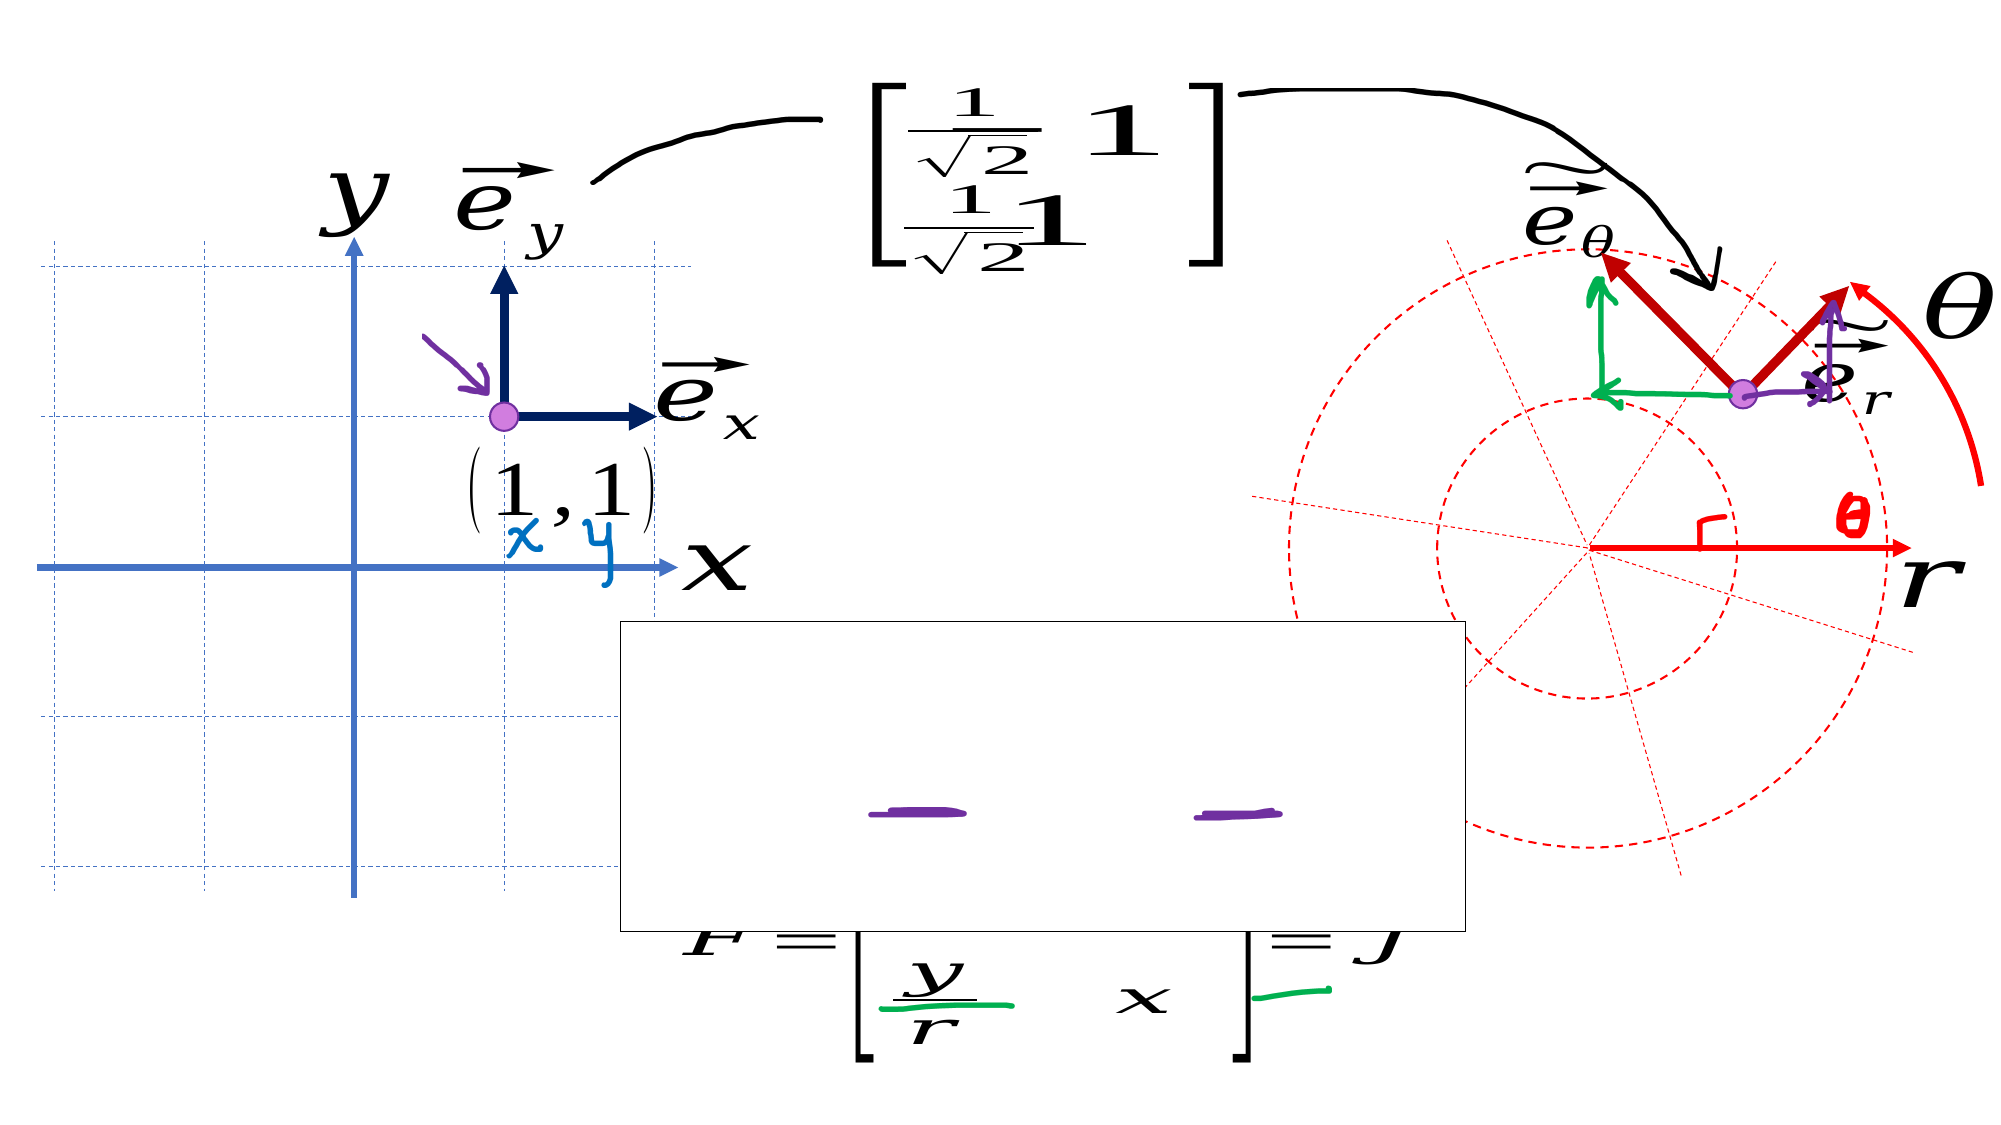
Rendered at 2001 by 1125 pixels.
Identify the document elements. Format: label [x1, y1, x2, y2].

text_box [1510, 161, 1903, 425]
text_box [36, 143, 757, 898]
text_box [1252, 235, 2000, 867]
picture [422, 88, 1879, 1021]
text_box [858, 79, 1241, 281]
text_box [453, 158, 764, 450]
